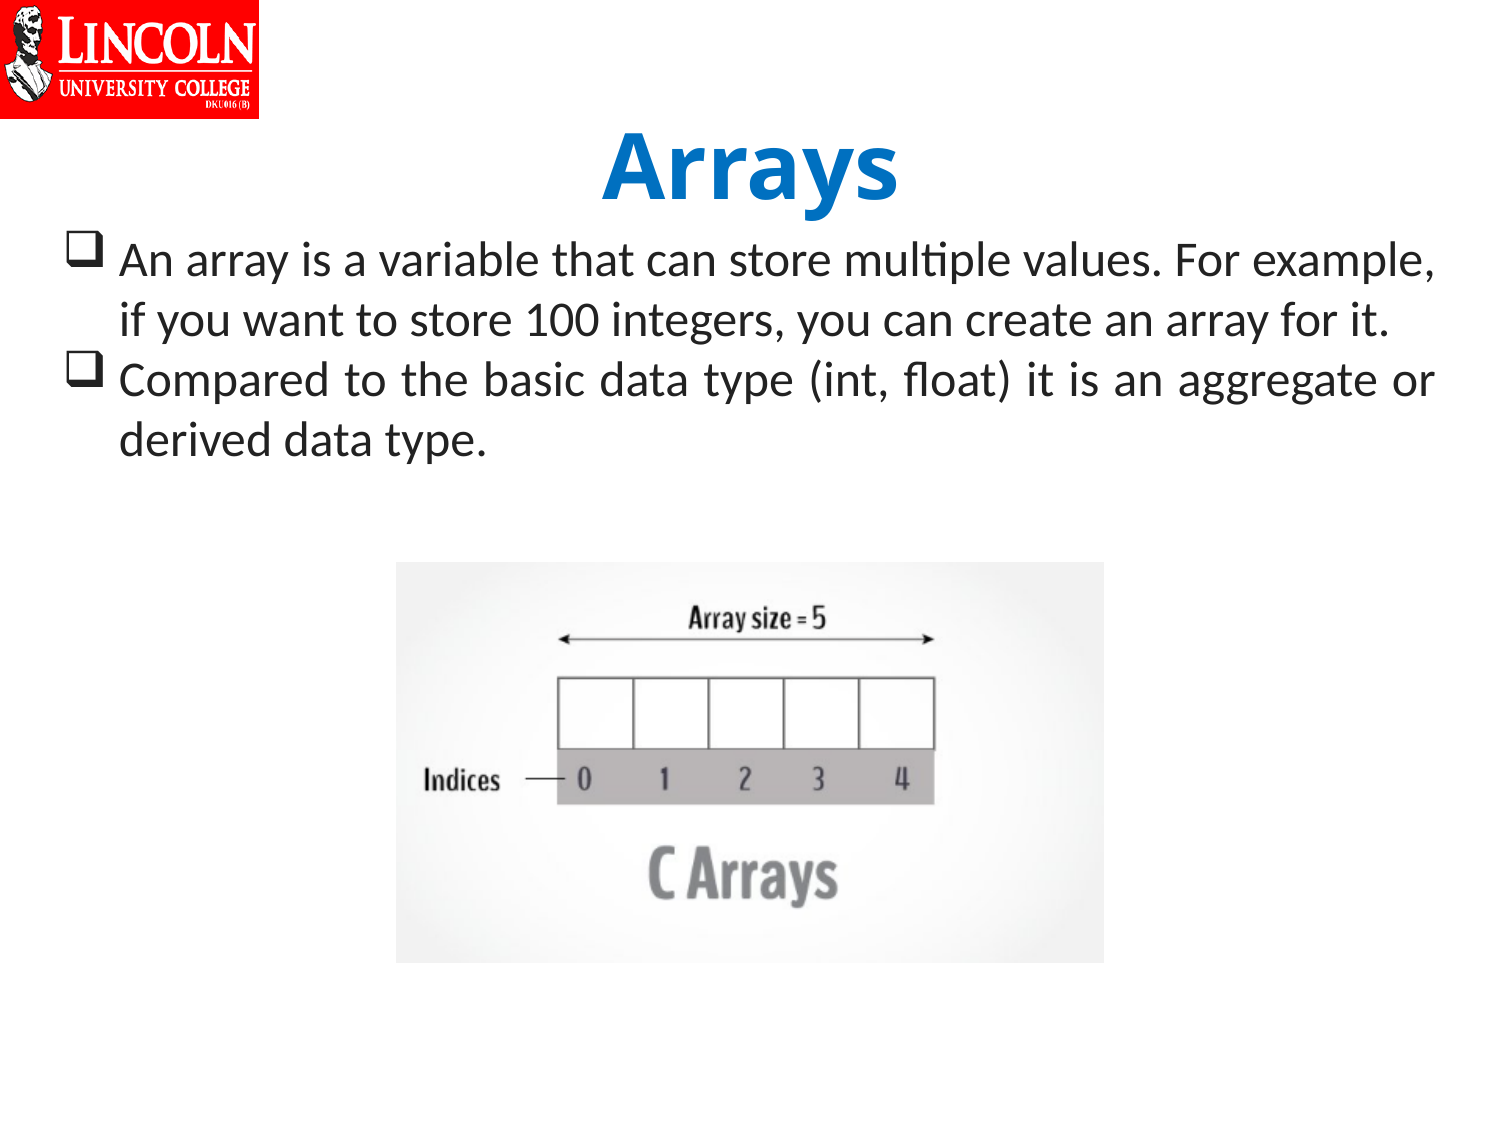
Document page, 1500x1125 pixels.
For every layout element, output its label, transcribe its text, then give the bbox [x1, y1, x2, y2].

picture [396, 562, 1104, 963]
title Arrays [258, 67, 1242, 218]
text_box An array is a variable that can store multiple values. For example, if you want to store 100 integers, you can create an array for it. Compared to the basic data type (int, float) it is an aggregate or derived data type. [48, 218, 1452, 534]
